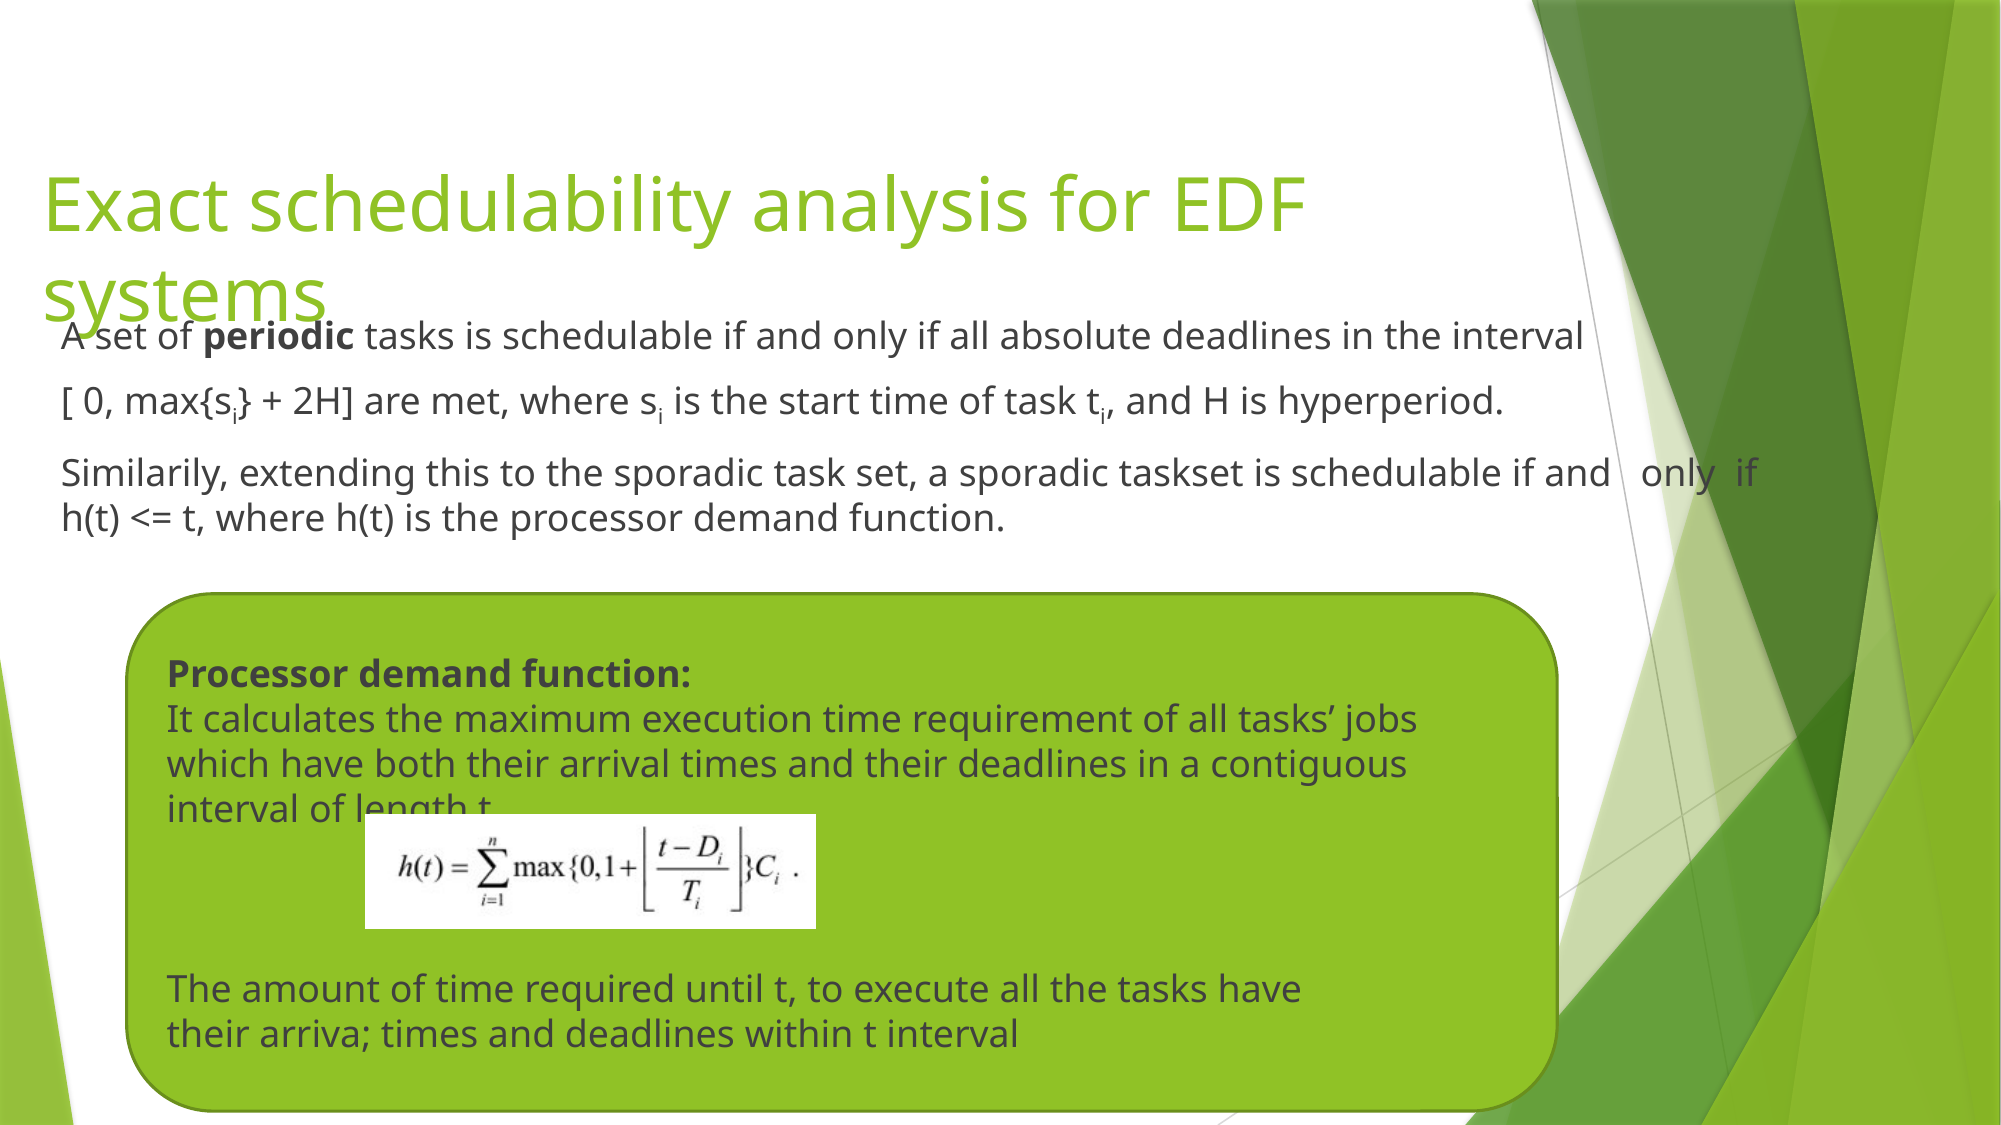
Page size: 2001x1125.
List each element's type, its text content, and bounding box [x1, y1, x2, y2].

list A set of periodic tasks is schedulable if and only if all absolute deadlines in the interval [ 0, max{si} + 2H] are met, where si is the start time of task ti, and H is hyperperiod. Similarily, extending this to the sporadic task set, a sporadic taskset is schedulable if and only if h(t) <= t, where h(t) is the processor demand function. [60, 304, 1787, 1118]
text_box Processor demand function:​ It calculates the maximum execution time requirement of all tasks’ jobs which have both their arrival times and their deadlines in a contiguous interval of length t. ​ ​ ​ The amount of time required until t, to execute all the tasks have their arriva; times and deadlines within t interval​ [125, 592, 1559, 1113]
picture [364, 813, 816, 929]
title Exact schedulability analysis for EDF systems [27, 148, 1605, 314]
